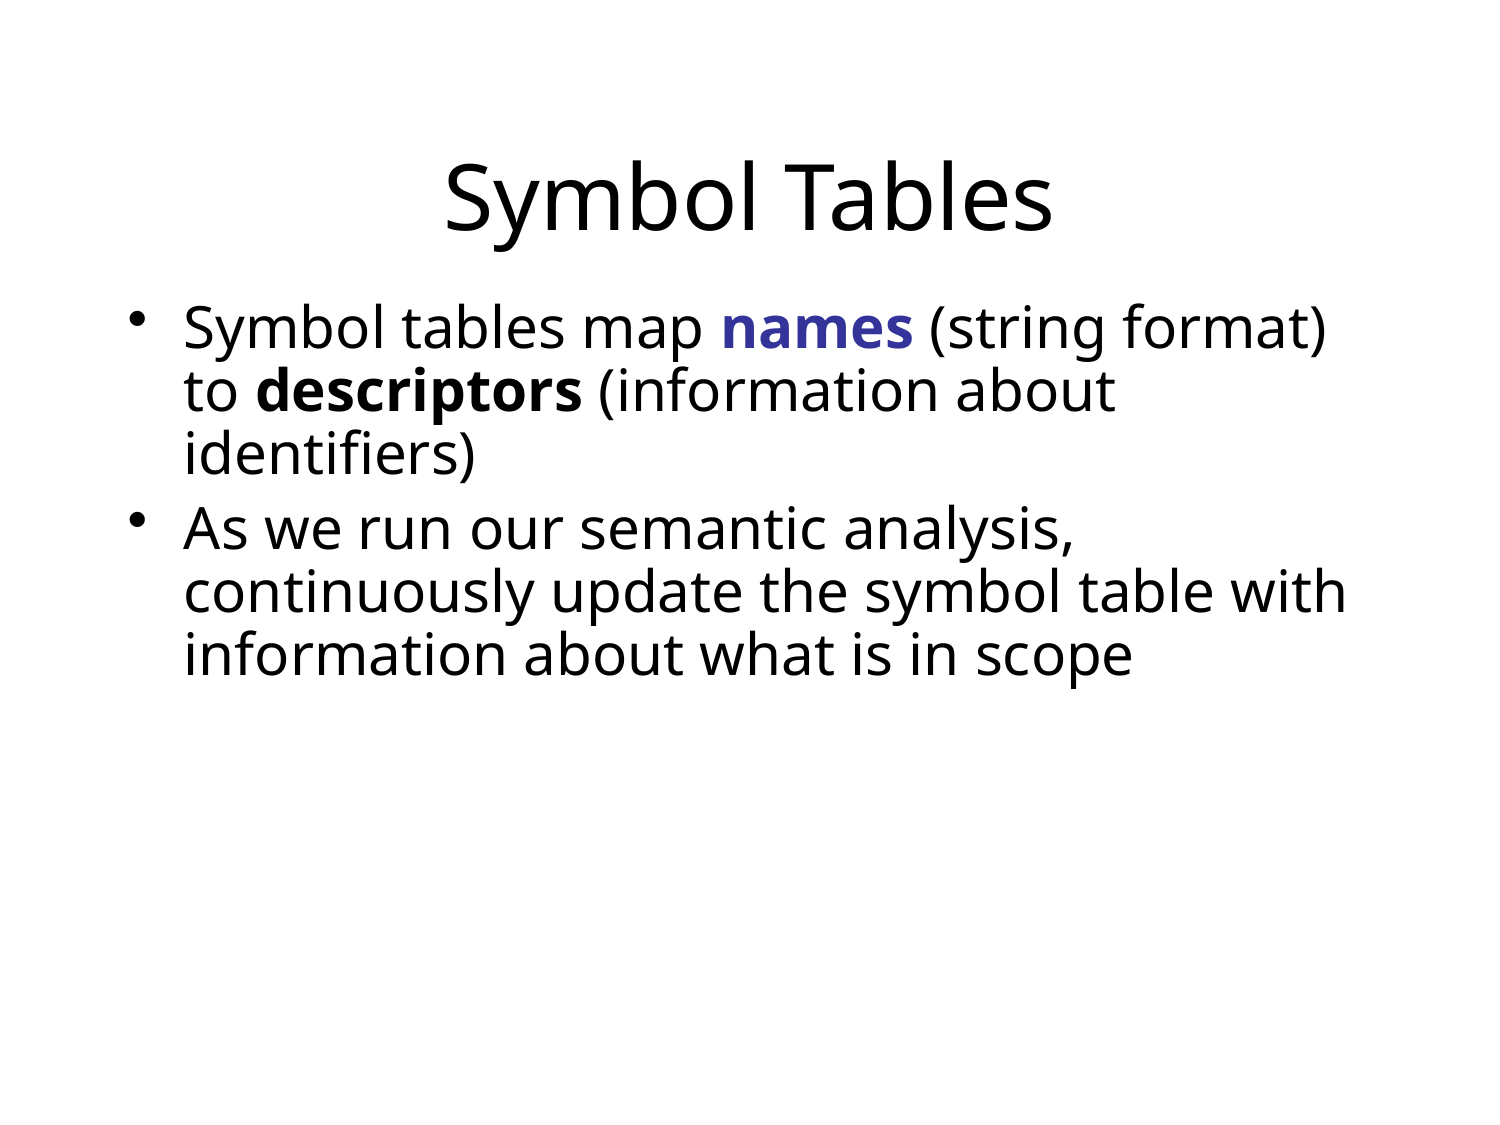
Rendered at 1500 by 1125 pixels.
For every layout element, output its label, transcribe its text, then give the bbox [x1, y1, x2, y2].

list Symbol tables map names (string format) to descriptors (information about identifiers) As we run our semantic analysis, continuously update the symbol table with information about what is in scope [112, 290, 1388, 966]
title Symbol Tables [112, 99, 1388, 288]
